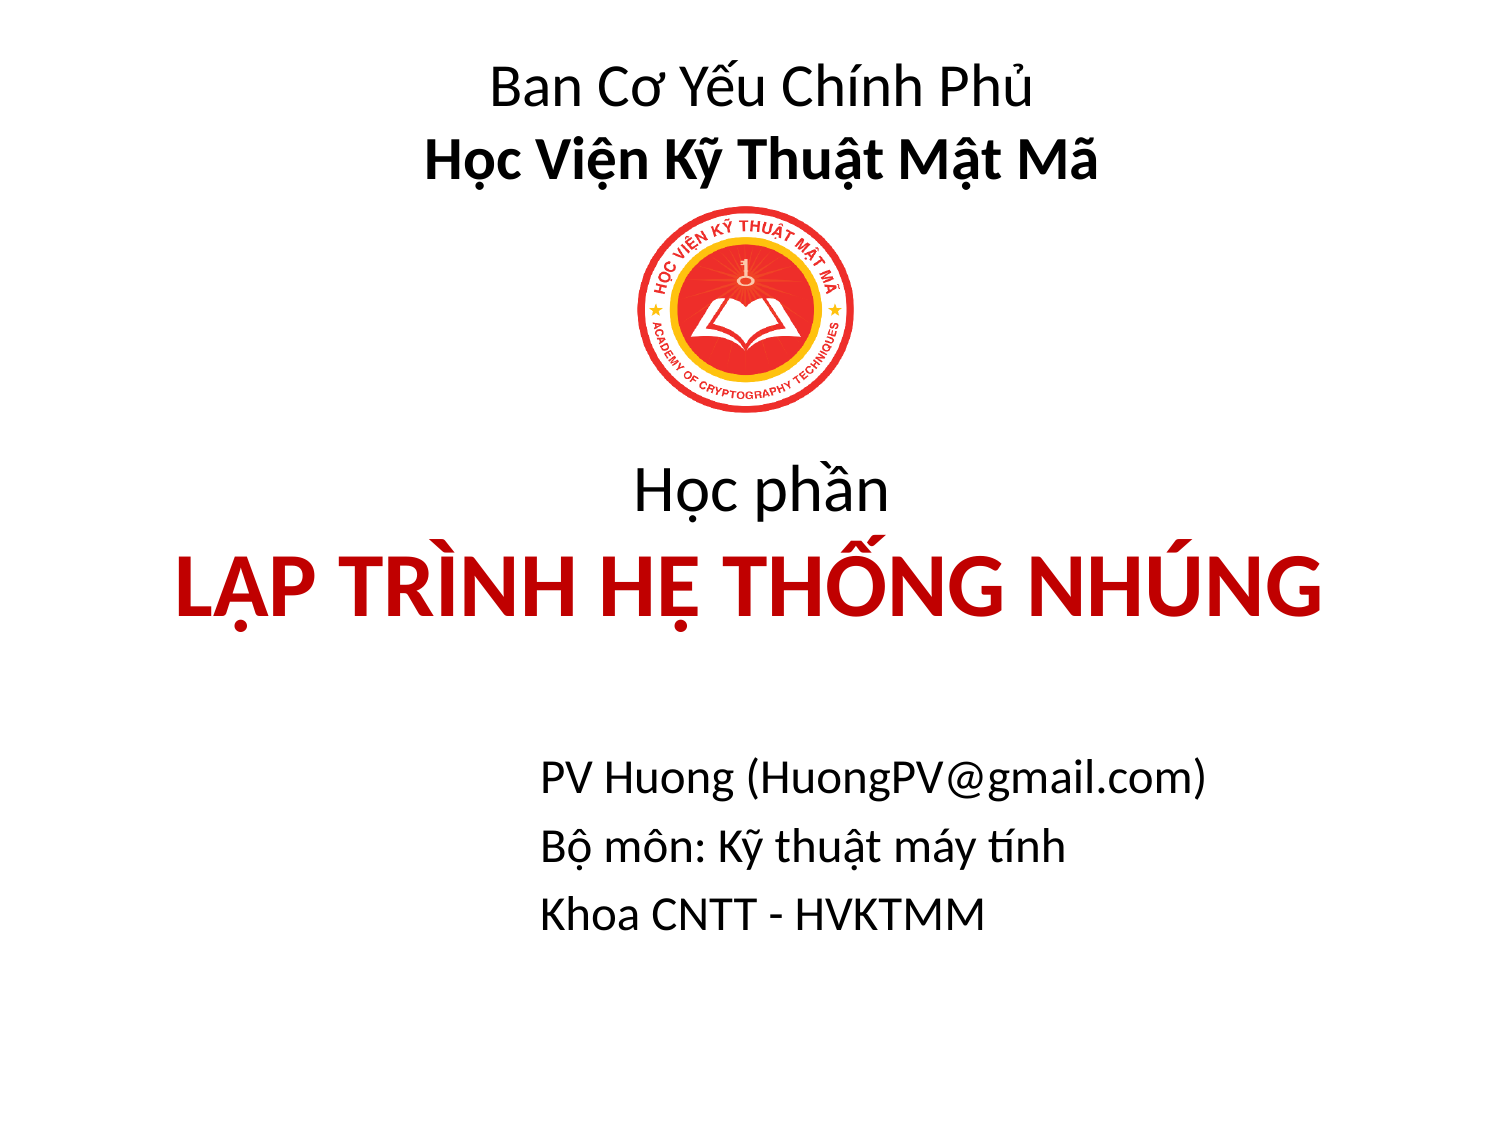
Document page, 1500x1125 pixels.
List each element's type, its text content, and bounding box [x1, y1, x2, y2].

picture [637, 206, 855, 413]
title LẬP TRÌNH HỆ THỐNG NHÚNG [112, 458, 1388, 700]
text_box Ban Cơ Yếu Chính Phủ Học Viện Kỹ Thuật Mật Mã [349, 37, 1175, 200]
text_box Học phần [349, 437, 1175, 575]
subtitle PV Huong (HuongPV@gmail.com) Bộ môn: Kỹ thuật máy tính Khoa CNTT - HVKTMM [525, 737, 1438, 950]
